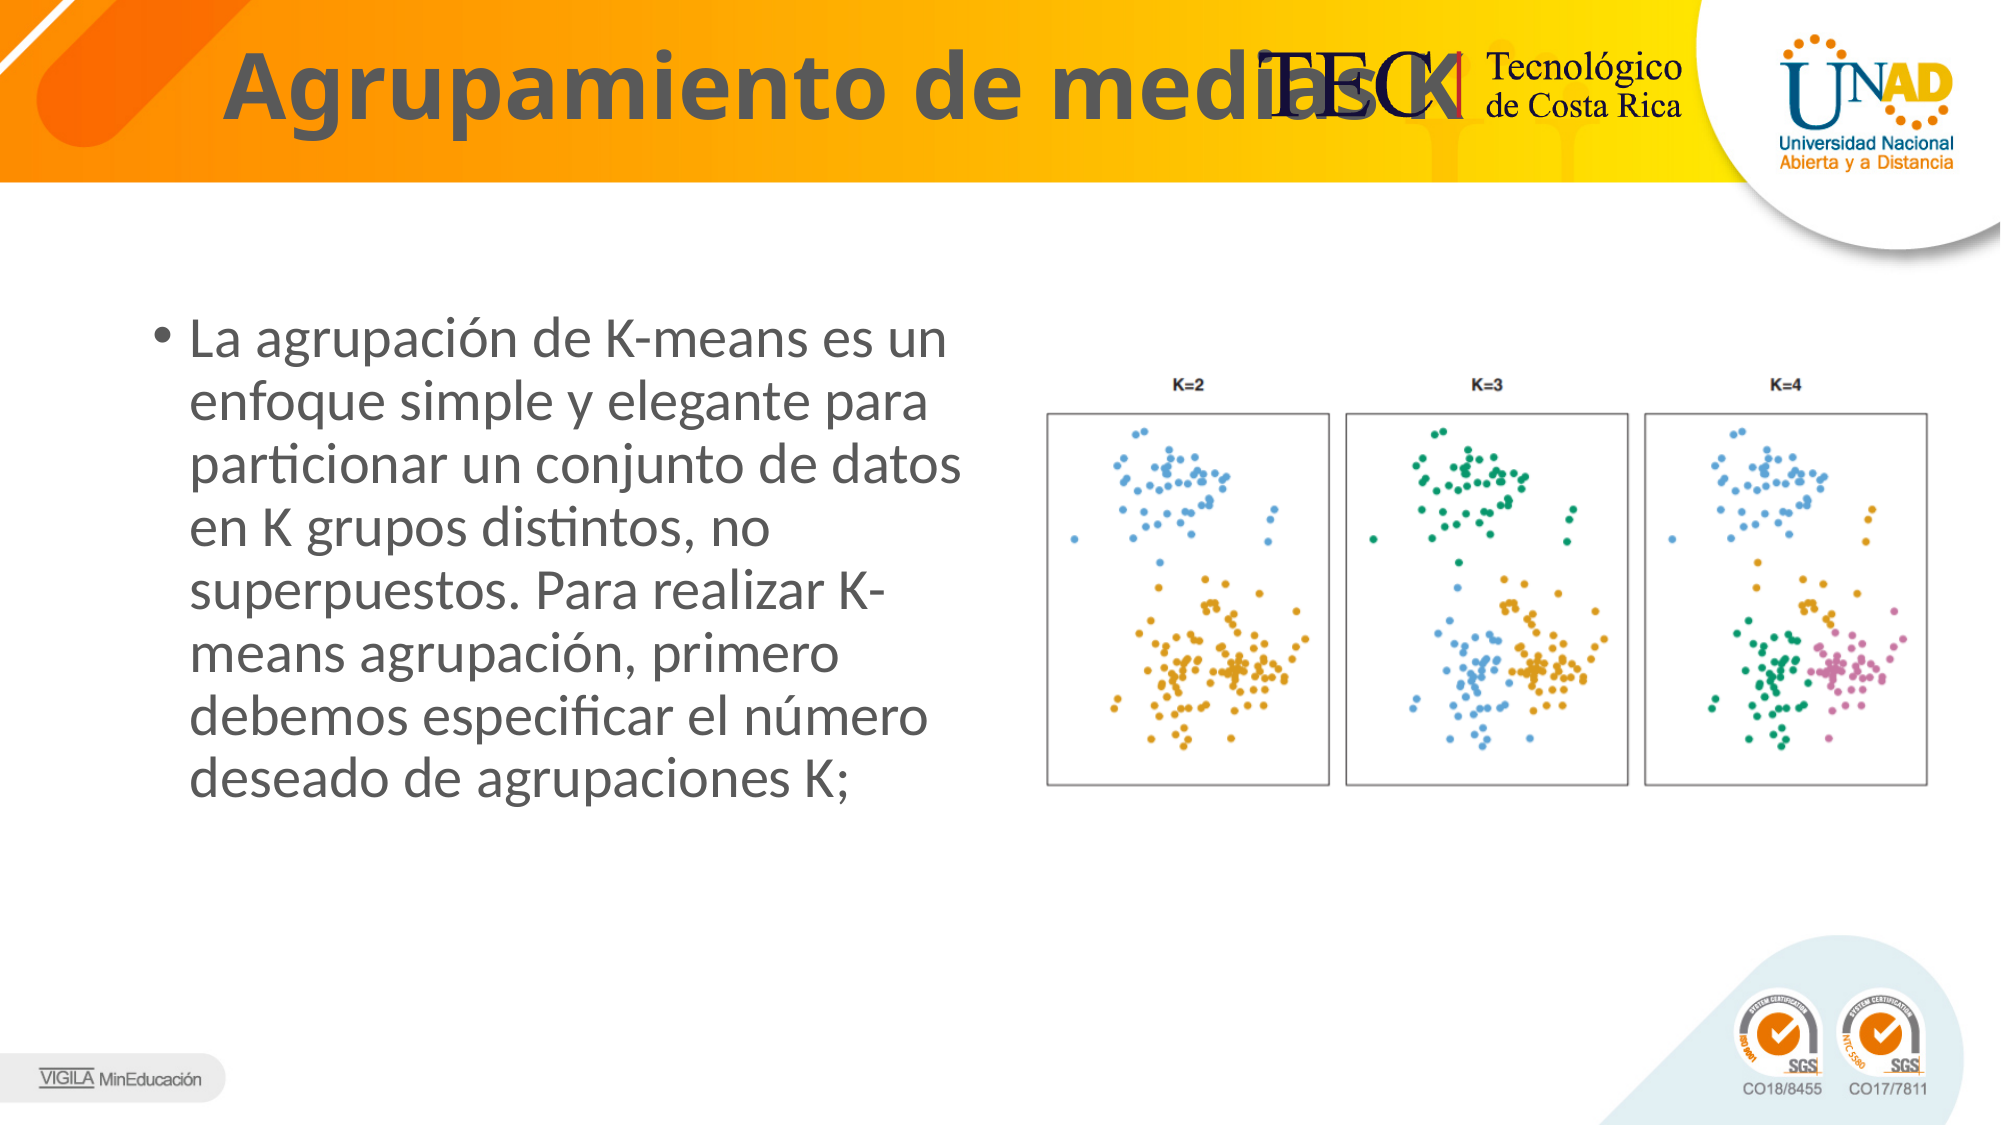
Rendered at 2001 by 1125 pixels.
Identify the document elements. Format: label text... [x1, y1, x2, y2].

picture [0, 0, 2001, 1125]
list La agrupación de K-means es un enfoque simple y elegante para particionar un conjunto de datos en K grupos distintos, no superpuestos. Para realizar K-means agrupación, primero debemos especificar el número deseado de agrupaciones K; [137, 299, 980, 1014]
title Agrupamiento de medias K [208, 0, 1243, 199]
title Agrupamiento de medias K [1696, 0, 1934, 199]
